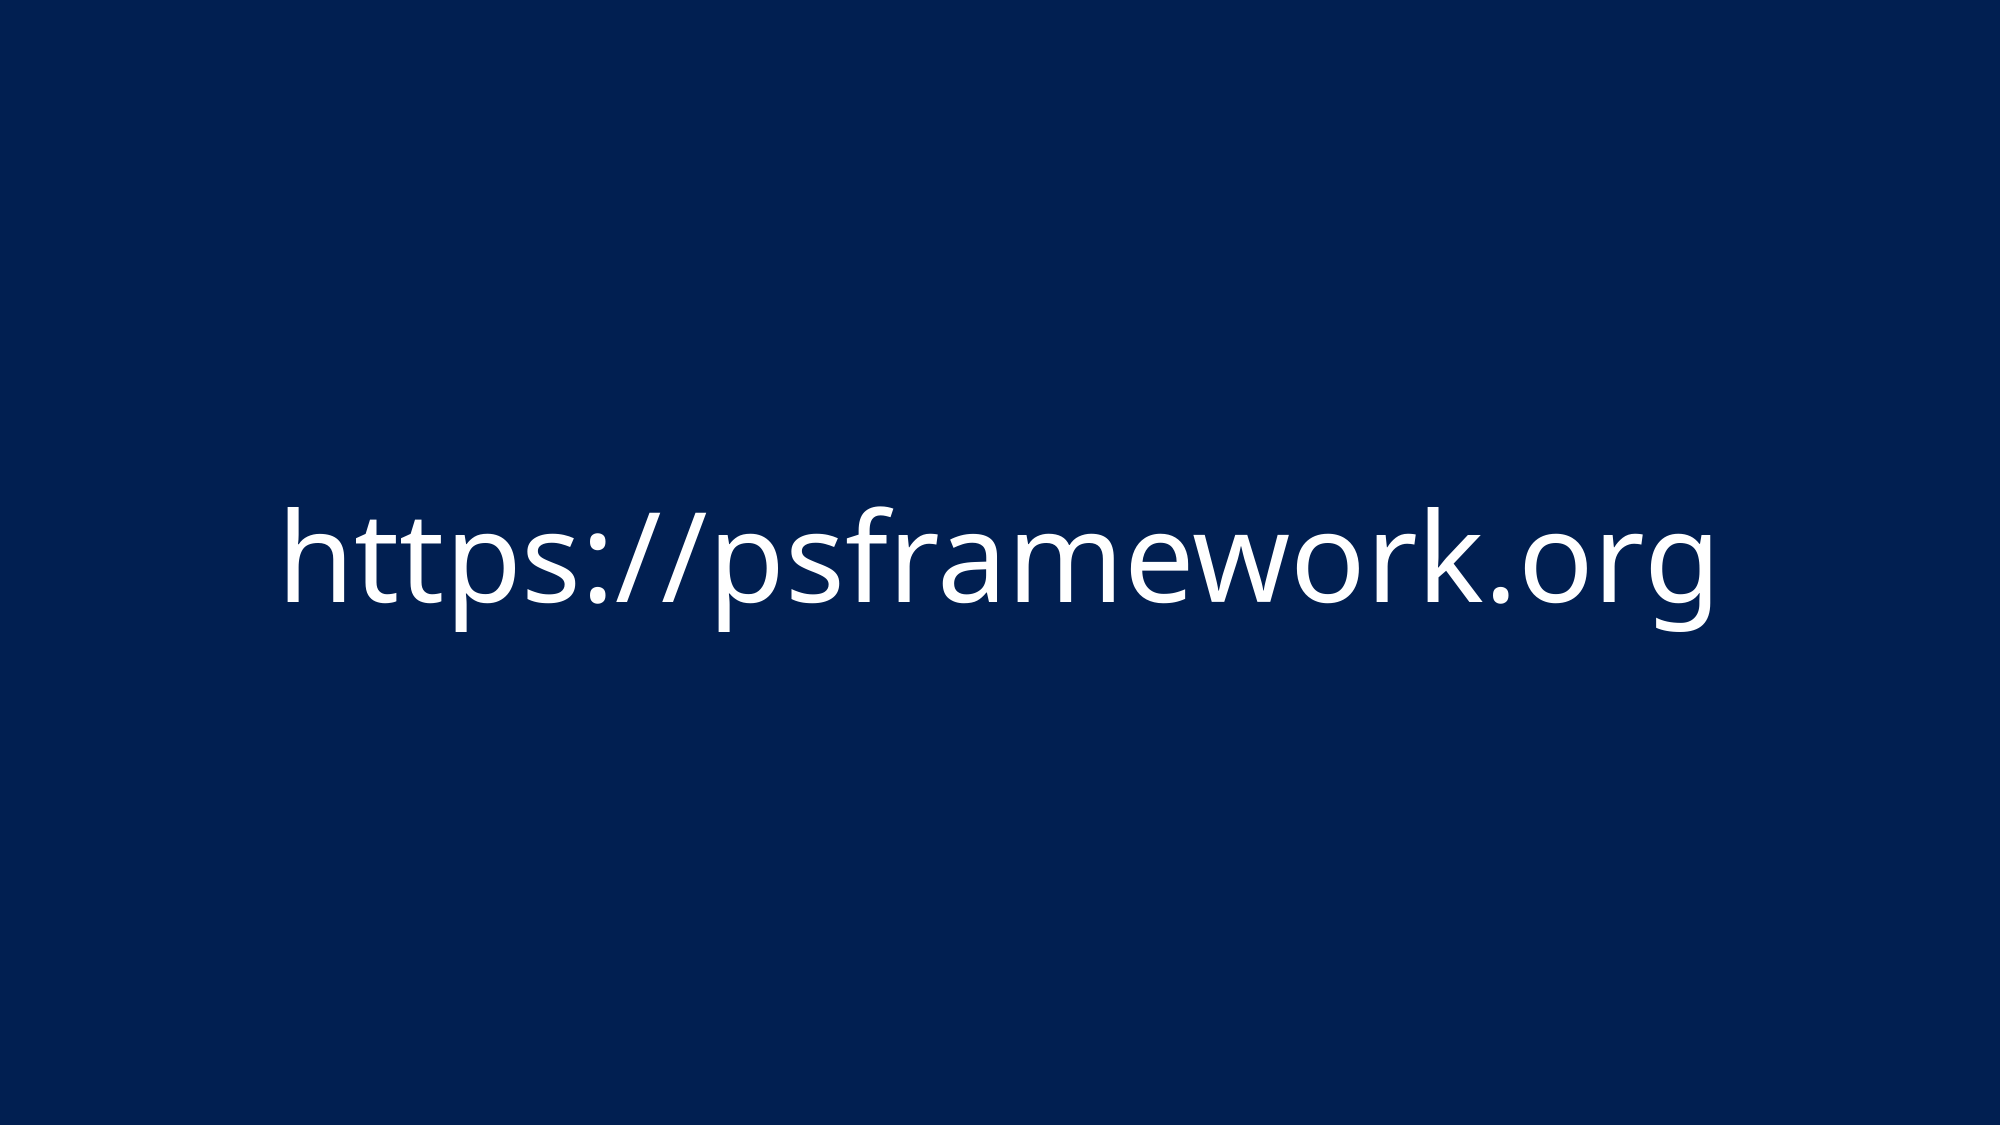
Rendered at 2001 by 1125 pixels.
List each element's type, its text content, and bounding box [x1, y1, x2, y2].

title https://psframework.org [0, 0, 2000, 1125]
